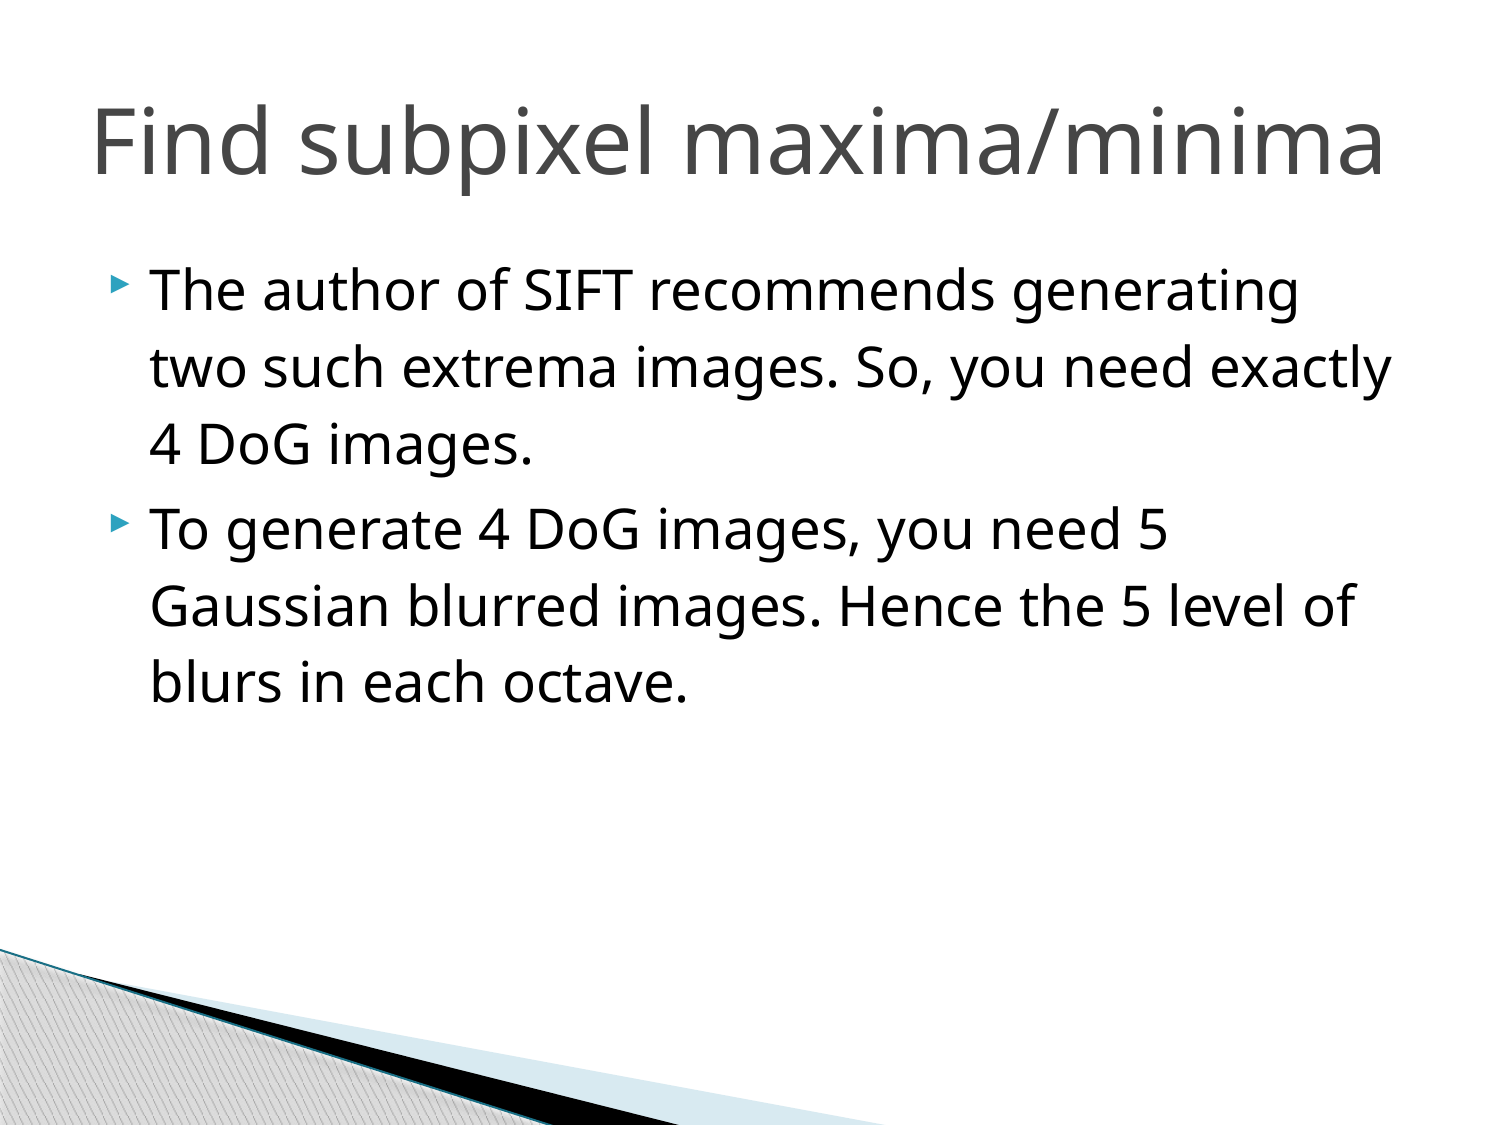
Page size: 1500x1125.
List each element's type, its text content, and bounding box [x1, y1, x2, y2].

list The author of SIFT recommends generating two such extrema images. So, you need exactly 4 DoG images. To generate 4 DoG images, you need 5 Gaussian blurred images. Hence the 5 level of blurs in each octave. [75, 243, 1425, 986]
title Find subpixel maxima/minima [75, 45, 1425, 233]
